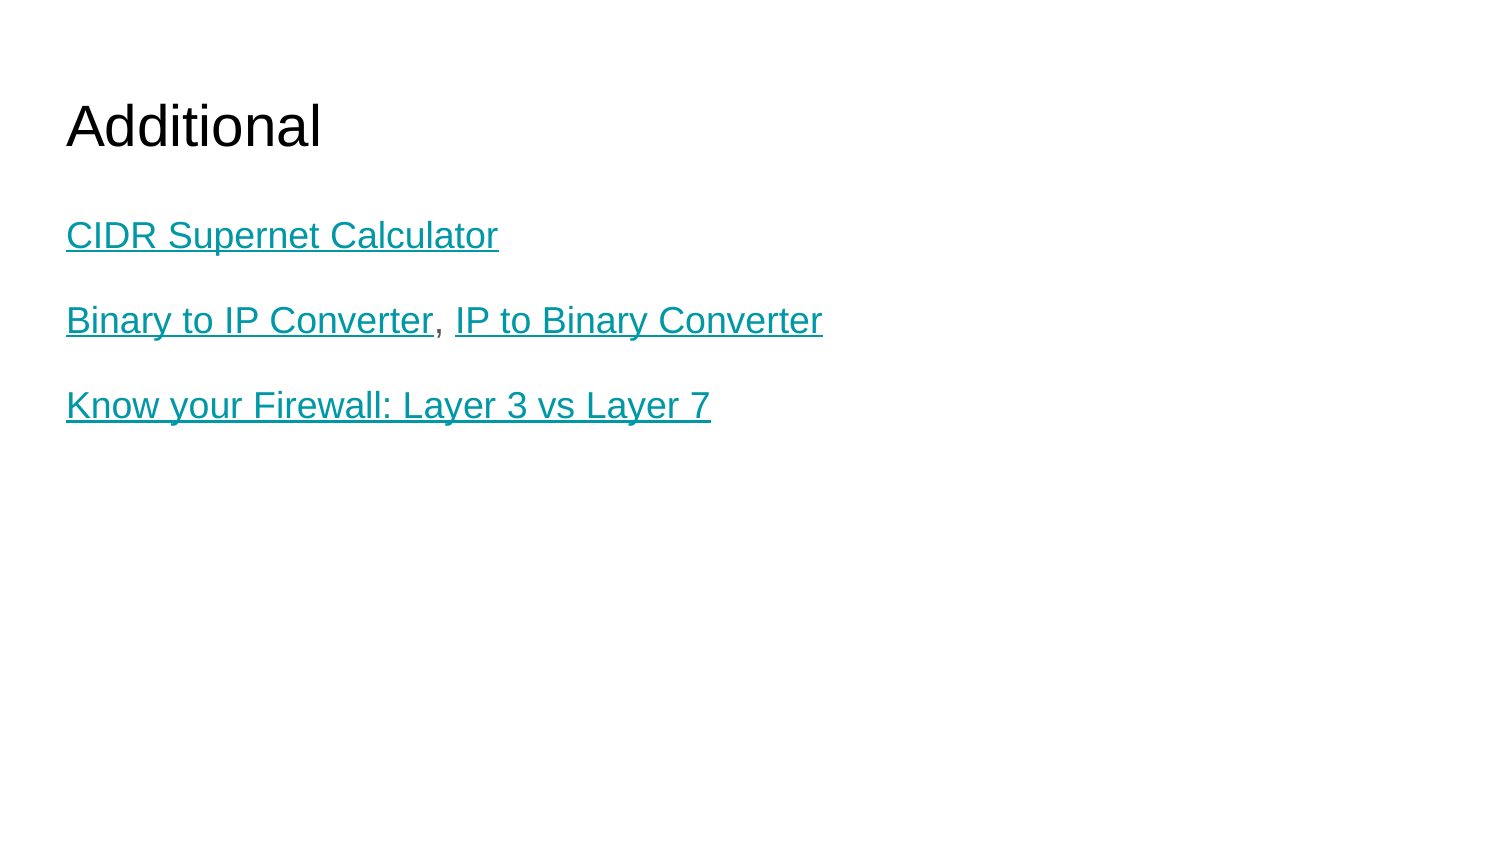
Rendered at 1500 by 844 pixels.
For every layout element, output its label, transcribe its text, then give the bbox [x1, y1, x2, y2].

list CIDR Supernet Calculator Binary to IP Converter, IP to Binary Converter Know your Firewall: Layer 3 vs Layer 7 [51, 189, 1449, 750]
title Additional [51, 72, 1449, 167]
